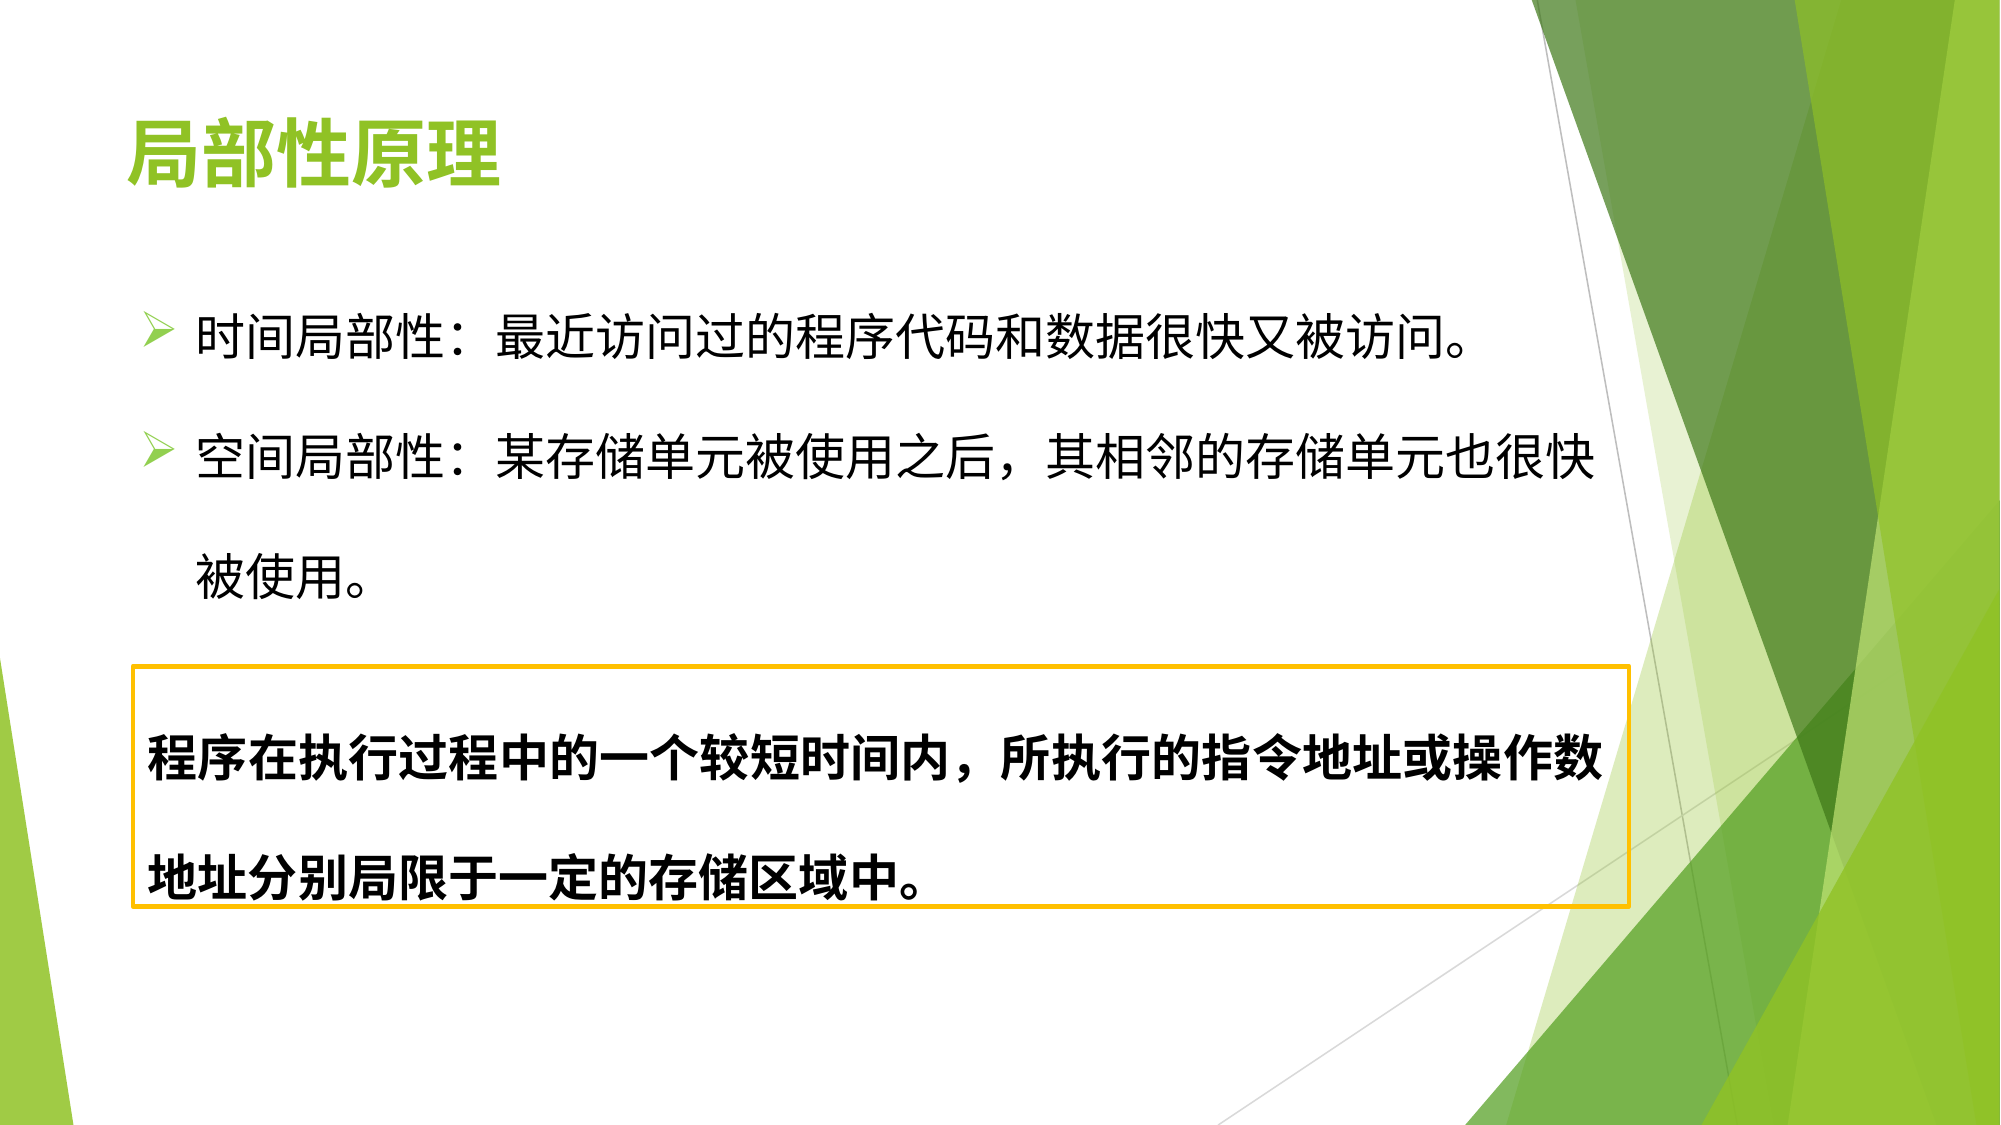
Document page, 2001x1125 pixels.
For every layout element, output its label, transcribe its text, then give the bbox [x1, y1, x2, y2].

text_box 时间局部性：最近访问过的程序代码和数据很快又被访问。 空间局部性：某存储单元被使用之后，其相邻的存储单元也很快 被使用。 [137, 303, 1598, 606]
text_box 程序在执行过程中的一个较短时间内，所执行的指令地址或操作数 地址分别局限于一定的存储区域中。 [132, 666, 1629, 907]
title 局部性原理 [124, 104, 505, 295]
